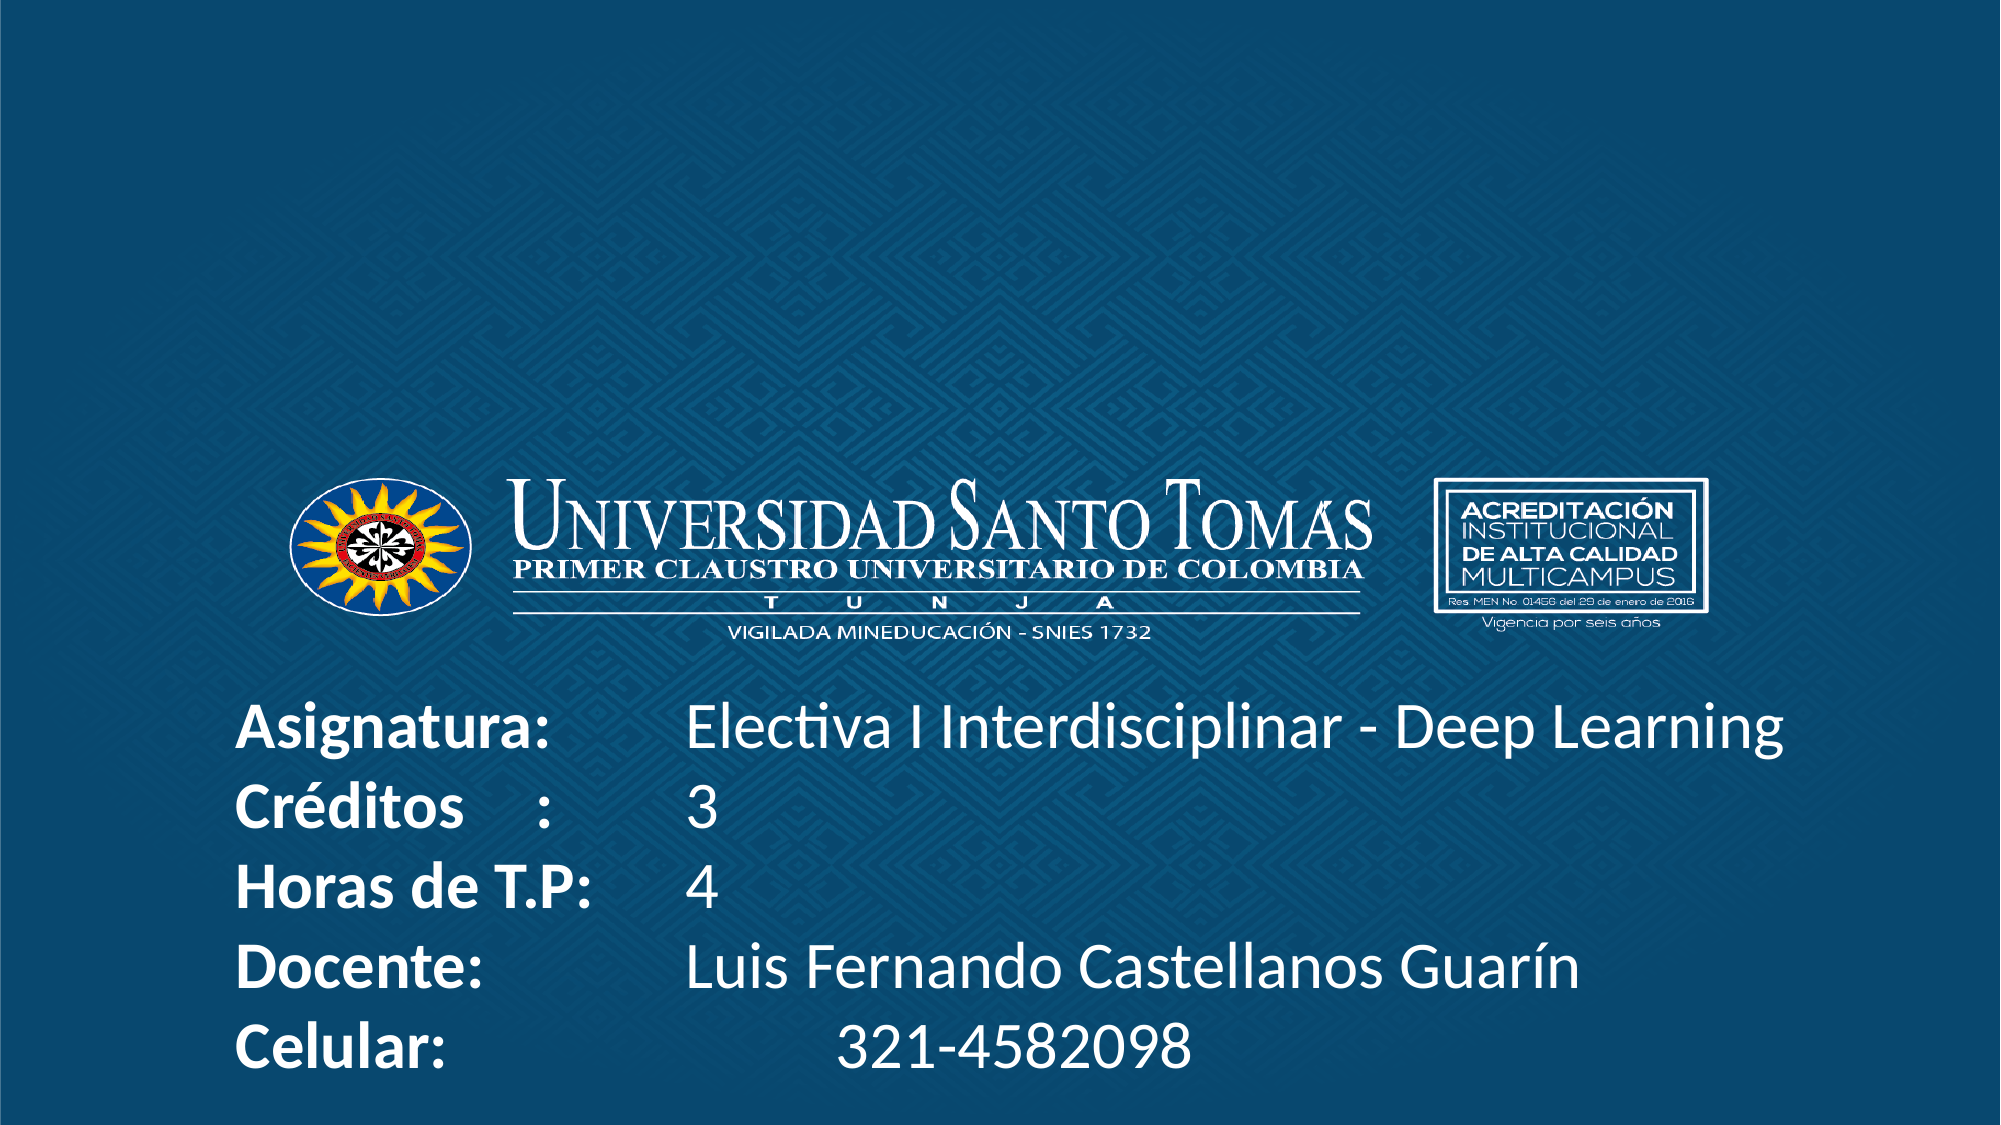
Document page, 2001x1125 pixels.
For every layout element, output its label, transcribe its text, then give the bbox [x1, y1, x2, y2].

text_box Asignatura: Electiva I Interdisciplinar - Deep Learning Créditos : 3 Horas de T.P: 4 Docente: Luis Fernando Castellanos Guarín Celular: 321-4582098 [221, 674, 1801, 1090]
picture [0, 0, 2000, 1125]
